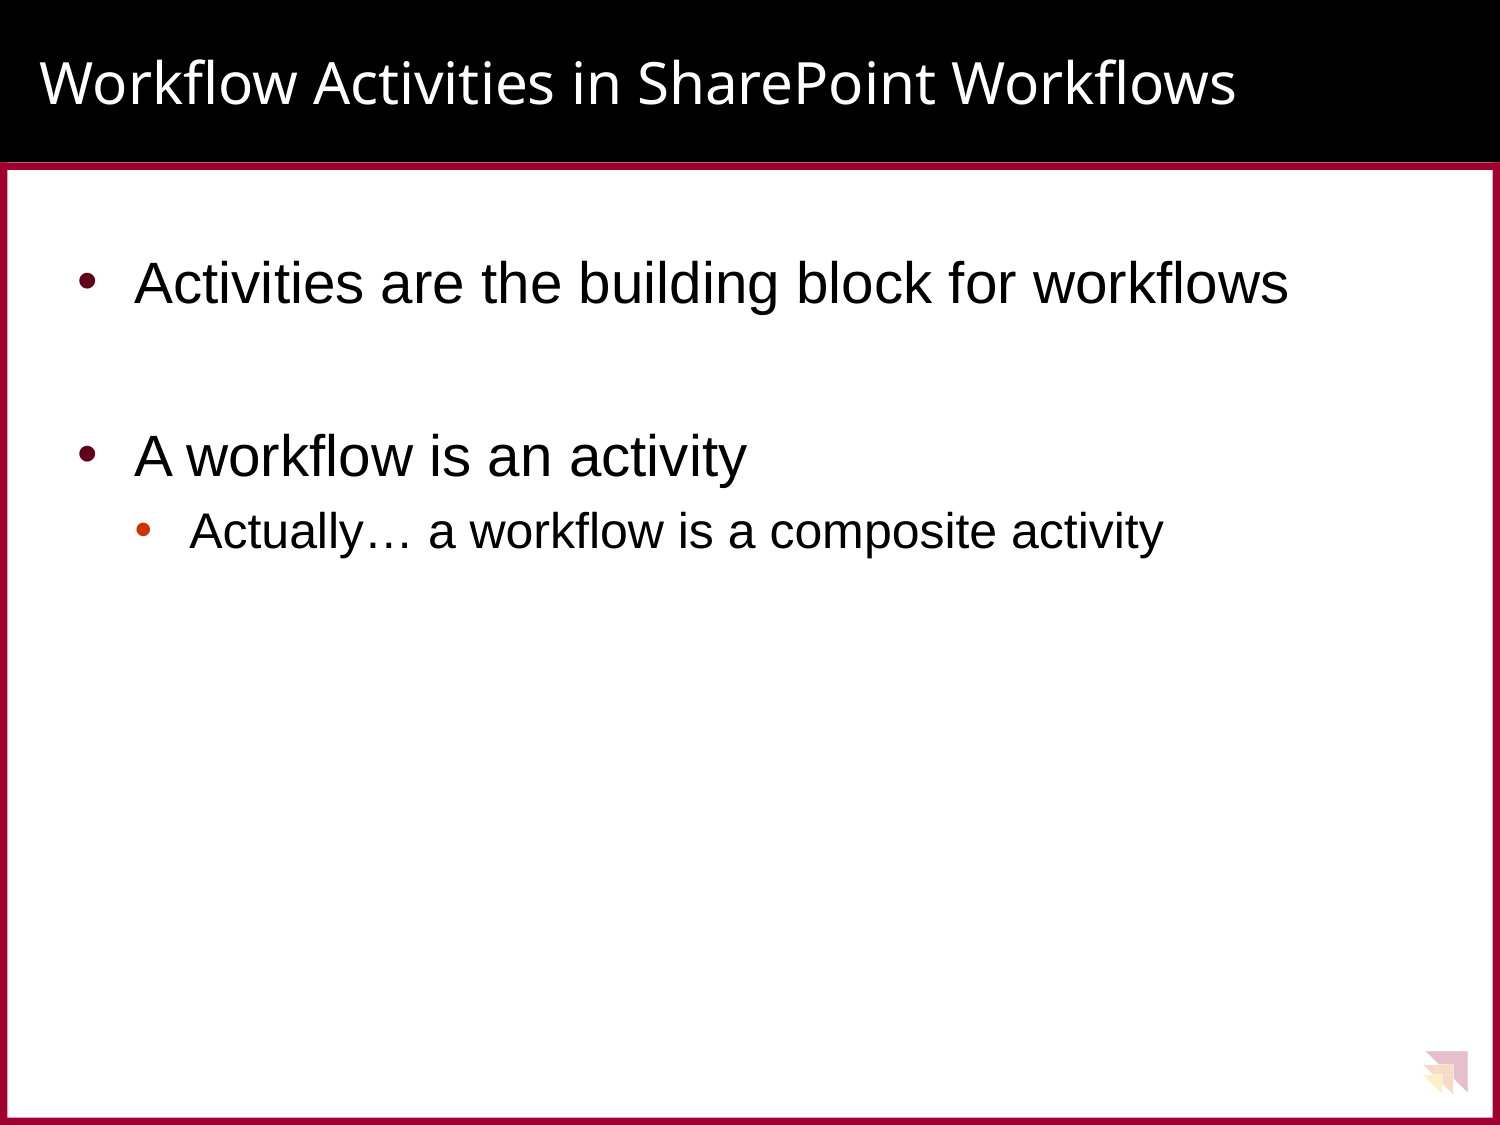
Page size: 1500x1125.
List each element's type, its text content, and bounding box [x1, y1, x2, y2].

list Activities are the building block for workflows A workflow is an activity Actually… a workflow is a composite activity [62, 237, 1438, 1088]
title Workflow Activities in SharePoint Workflows [24, 12, 1438, 150]
